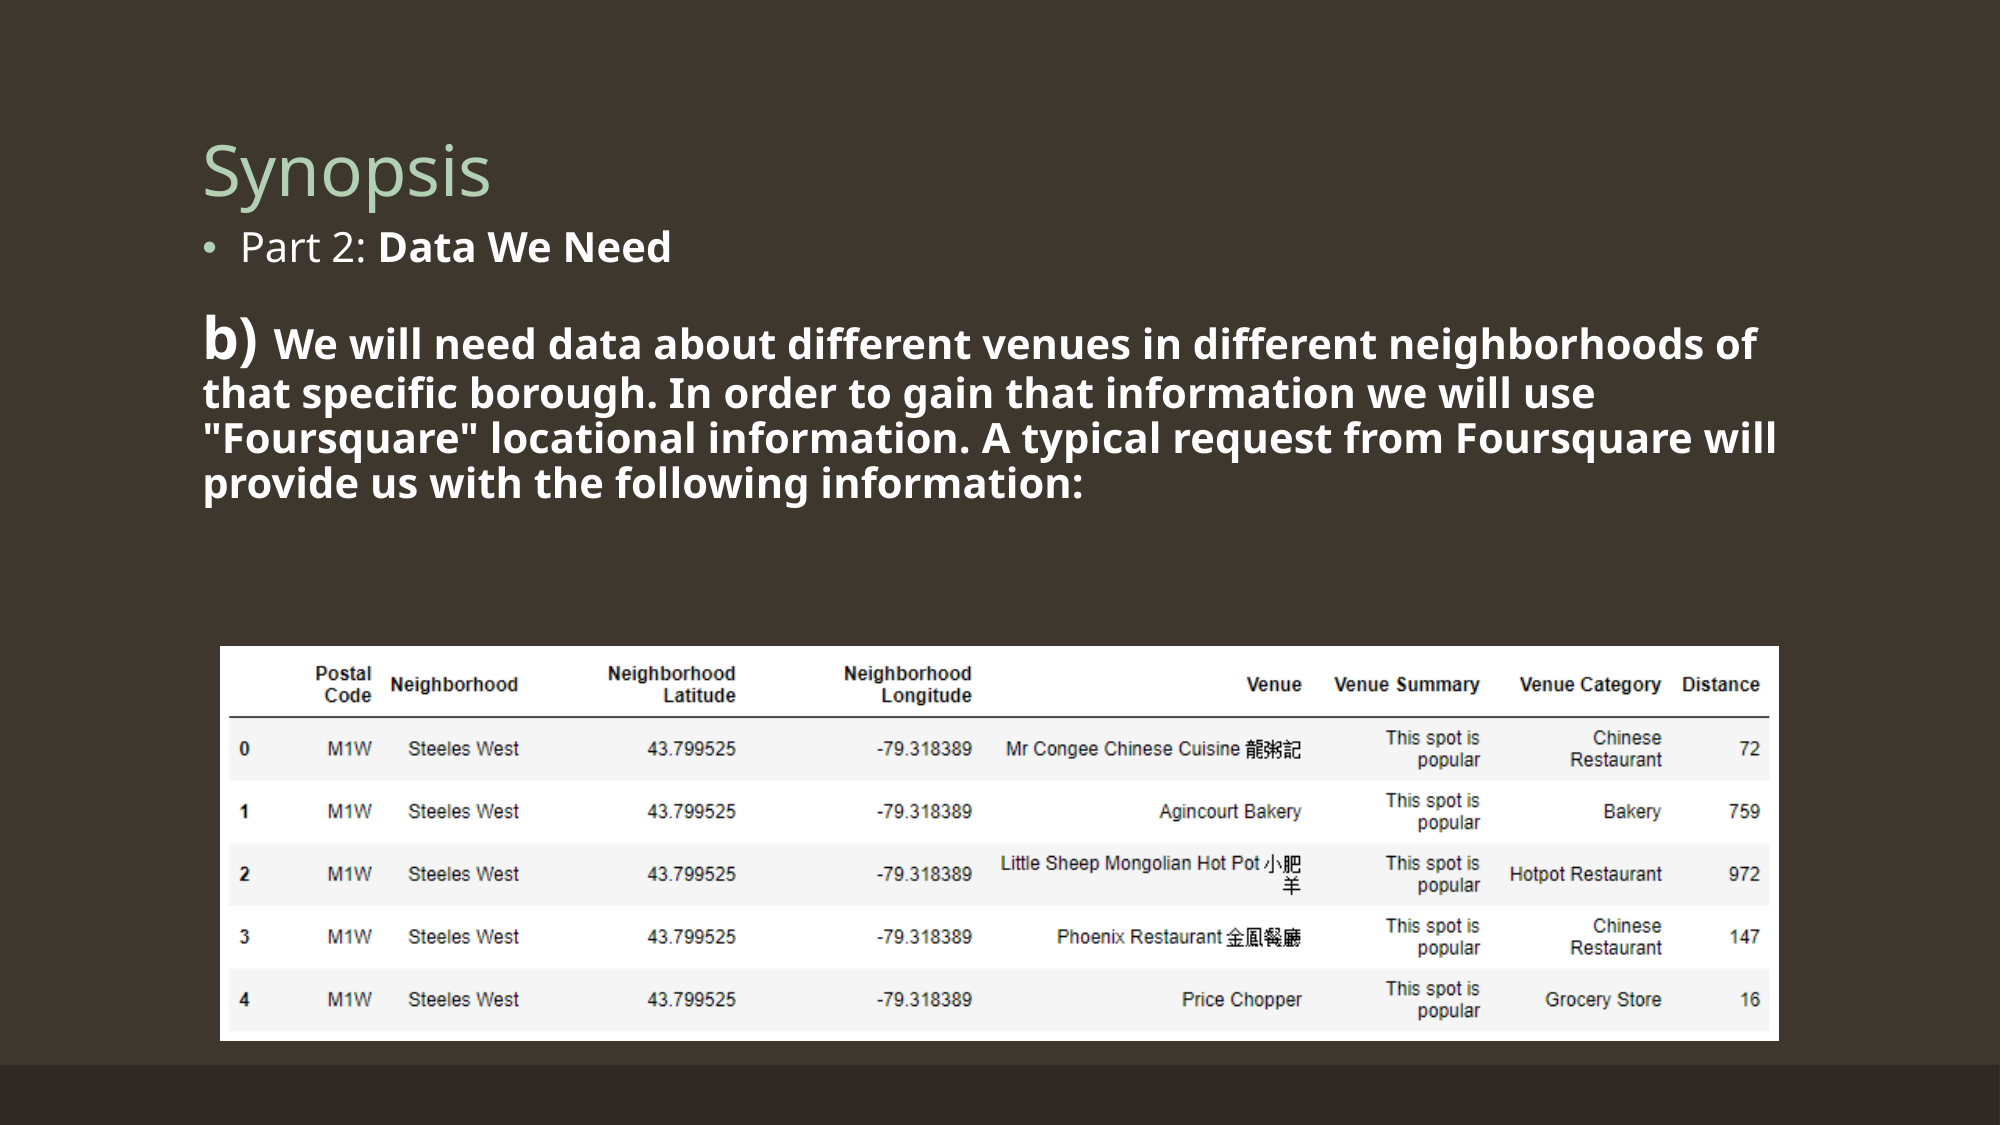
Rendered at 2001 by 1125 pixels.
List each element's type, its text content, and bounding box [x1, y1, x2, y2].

list Part 2: Data We Need b) We will need data about different venues in different neighborhoods of that specific borough. In order to gain that information we will use "Foursquare" locational information. A typical request from Foursquare will provide us with the following information: [187, 219, 1813, 1075]
picture [220, 646, 1779, 1041]
title Synopsis [187, 101, 1813, 219]
